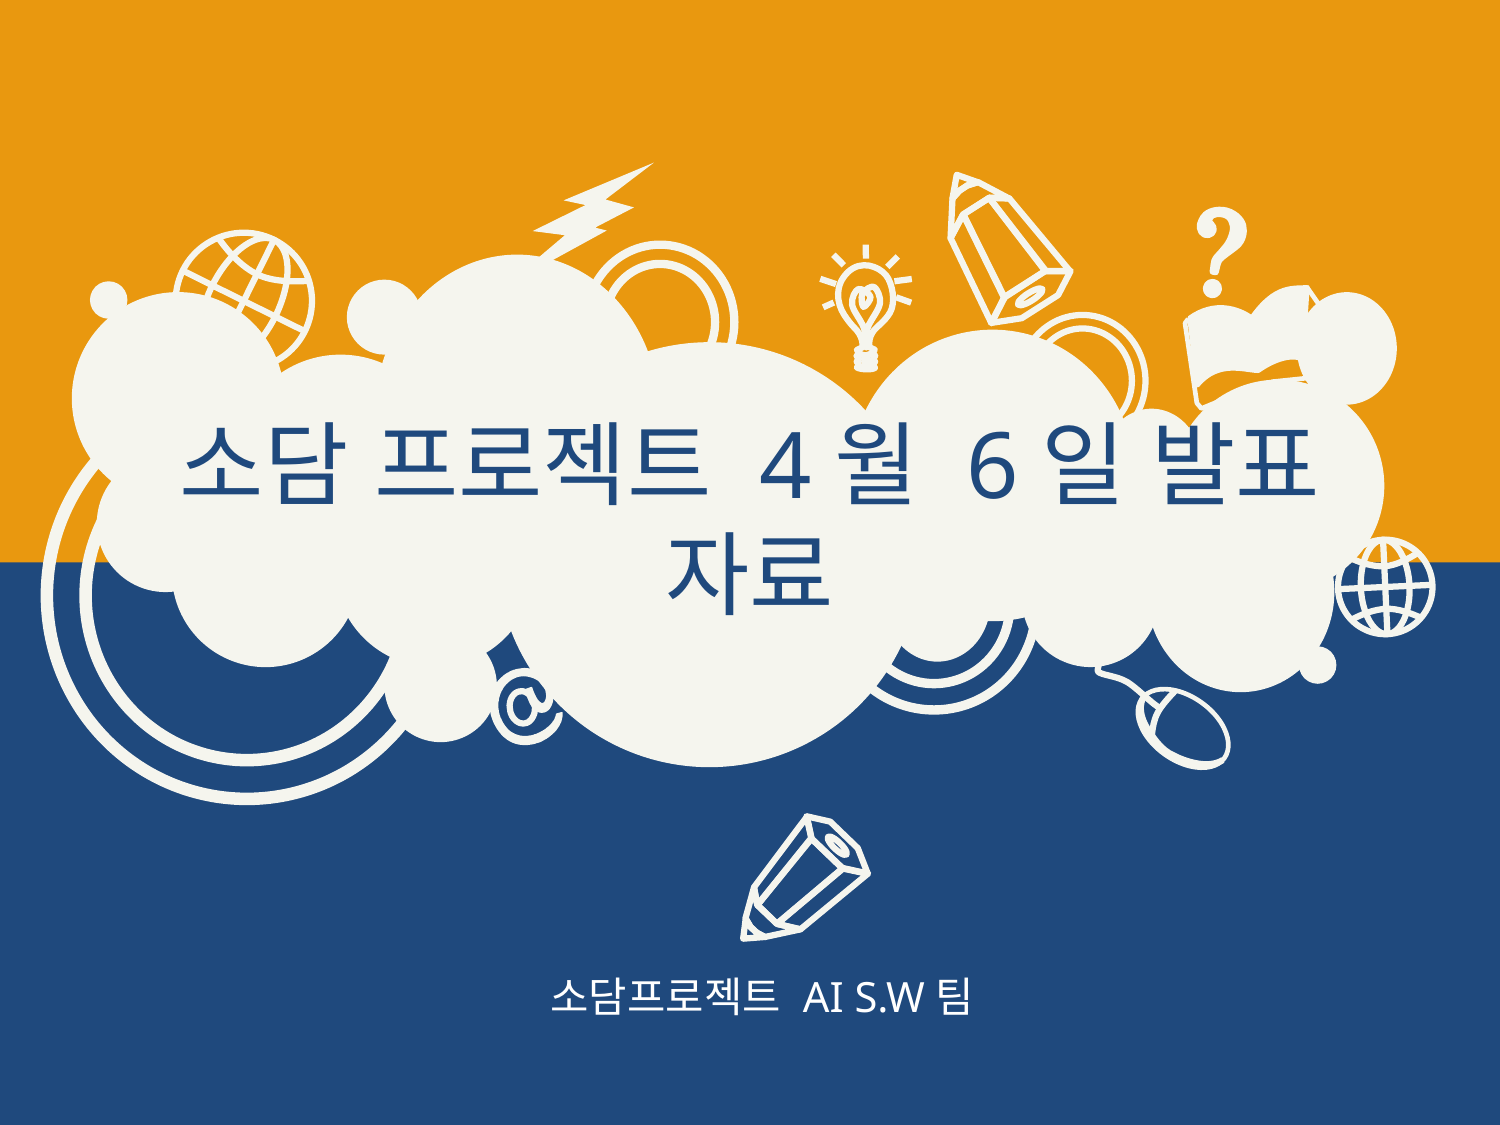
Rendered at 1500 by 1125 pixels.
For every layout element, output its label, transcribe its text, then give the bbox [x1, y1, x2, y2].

subtitle 소담프로젝트 AI S.W팀 [236, 963, 1287, 1038]
title 소담 프로젝트 4월 6일 발표 자료 [112, 396, 1388, 638]
